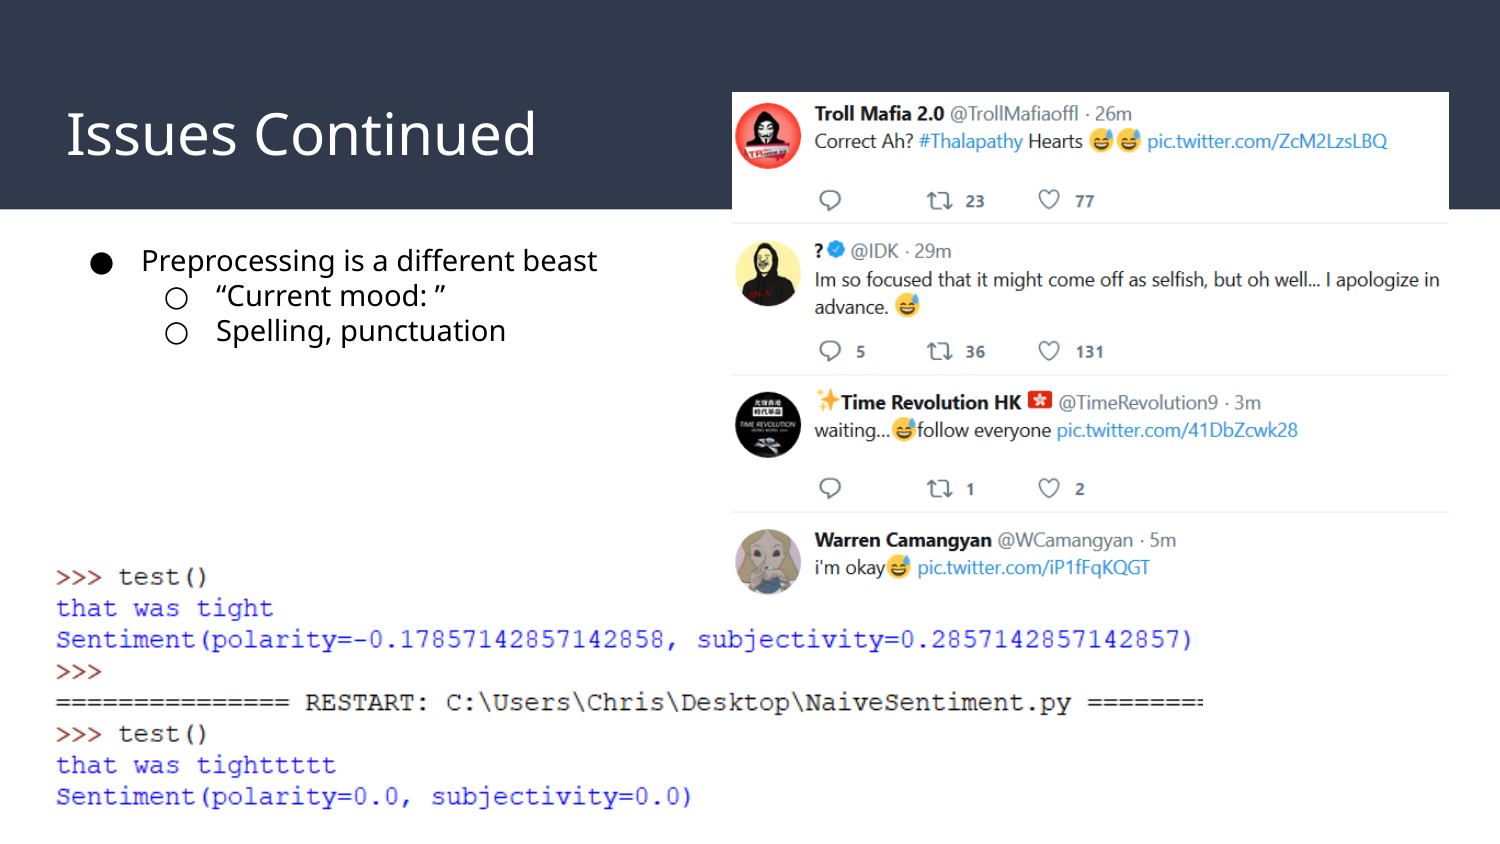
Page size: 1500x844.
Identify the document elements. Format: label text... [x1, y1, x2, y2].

text_box Preprocessing is a different beast “Current mood: ” Spelling, punctuation [51, 227, 683, 545]
title Issues Continued [51, 82, 1449, 185]
picture [50, 92, 1450, 811]
